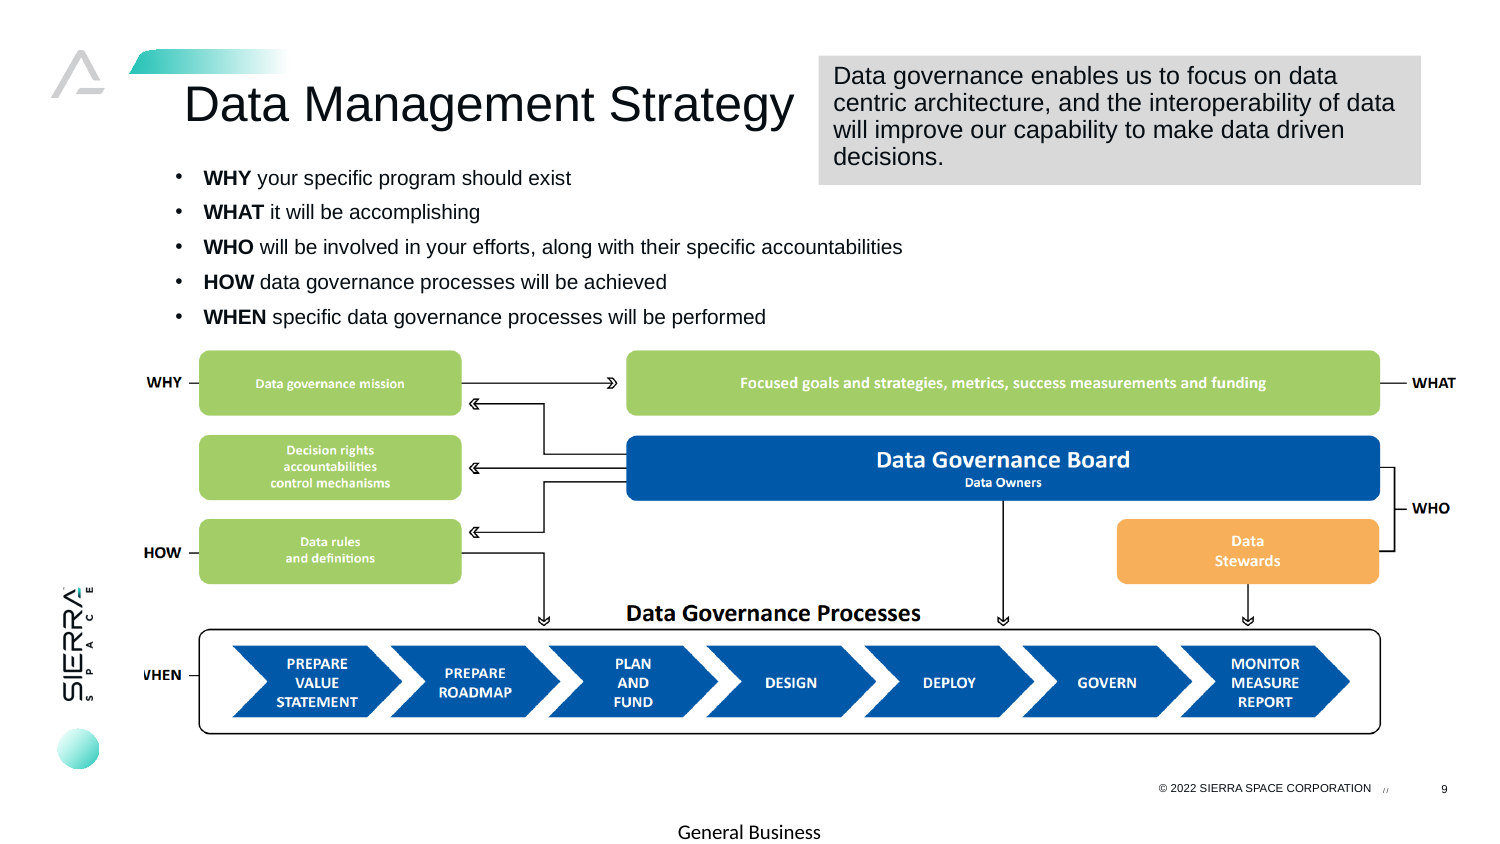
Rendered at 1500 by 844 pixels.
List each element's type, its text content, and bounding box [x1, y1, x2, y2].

picture [64, 587, 93, 701]
picture [130, 342, 1460, 747]
slide_number 9 [1420, 769, 1460, 809]
picture [50, 50, 105, 98]
list Data governance enables us to focus on data centric architecture, and the interoperability of data will improve our capability to make data driven decisions. [818, 55, 1421, 185]
list WHY your specific program should exist WHAT it will be accomplishing WHO will be involved in your efforts, along with their specific accountabilities HOW data governance processes will be achieved WHEN specific data governance processes will be performed [160, 159, 1379, 342]
list Data Management Strategy [168, 71, 1112, 153]
